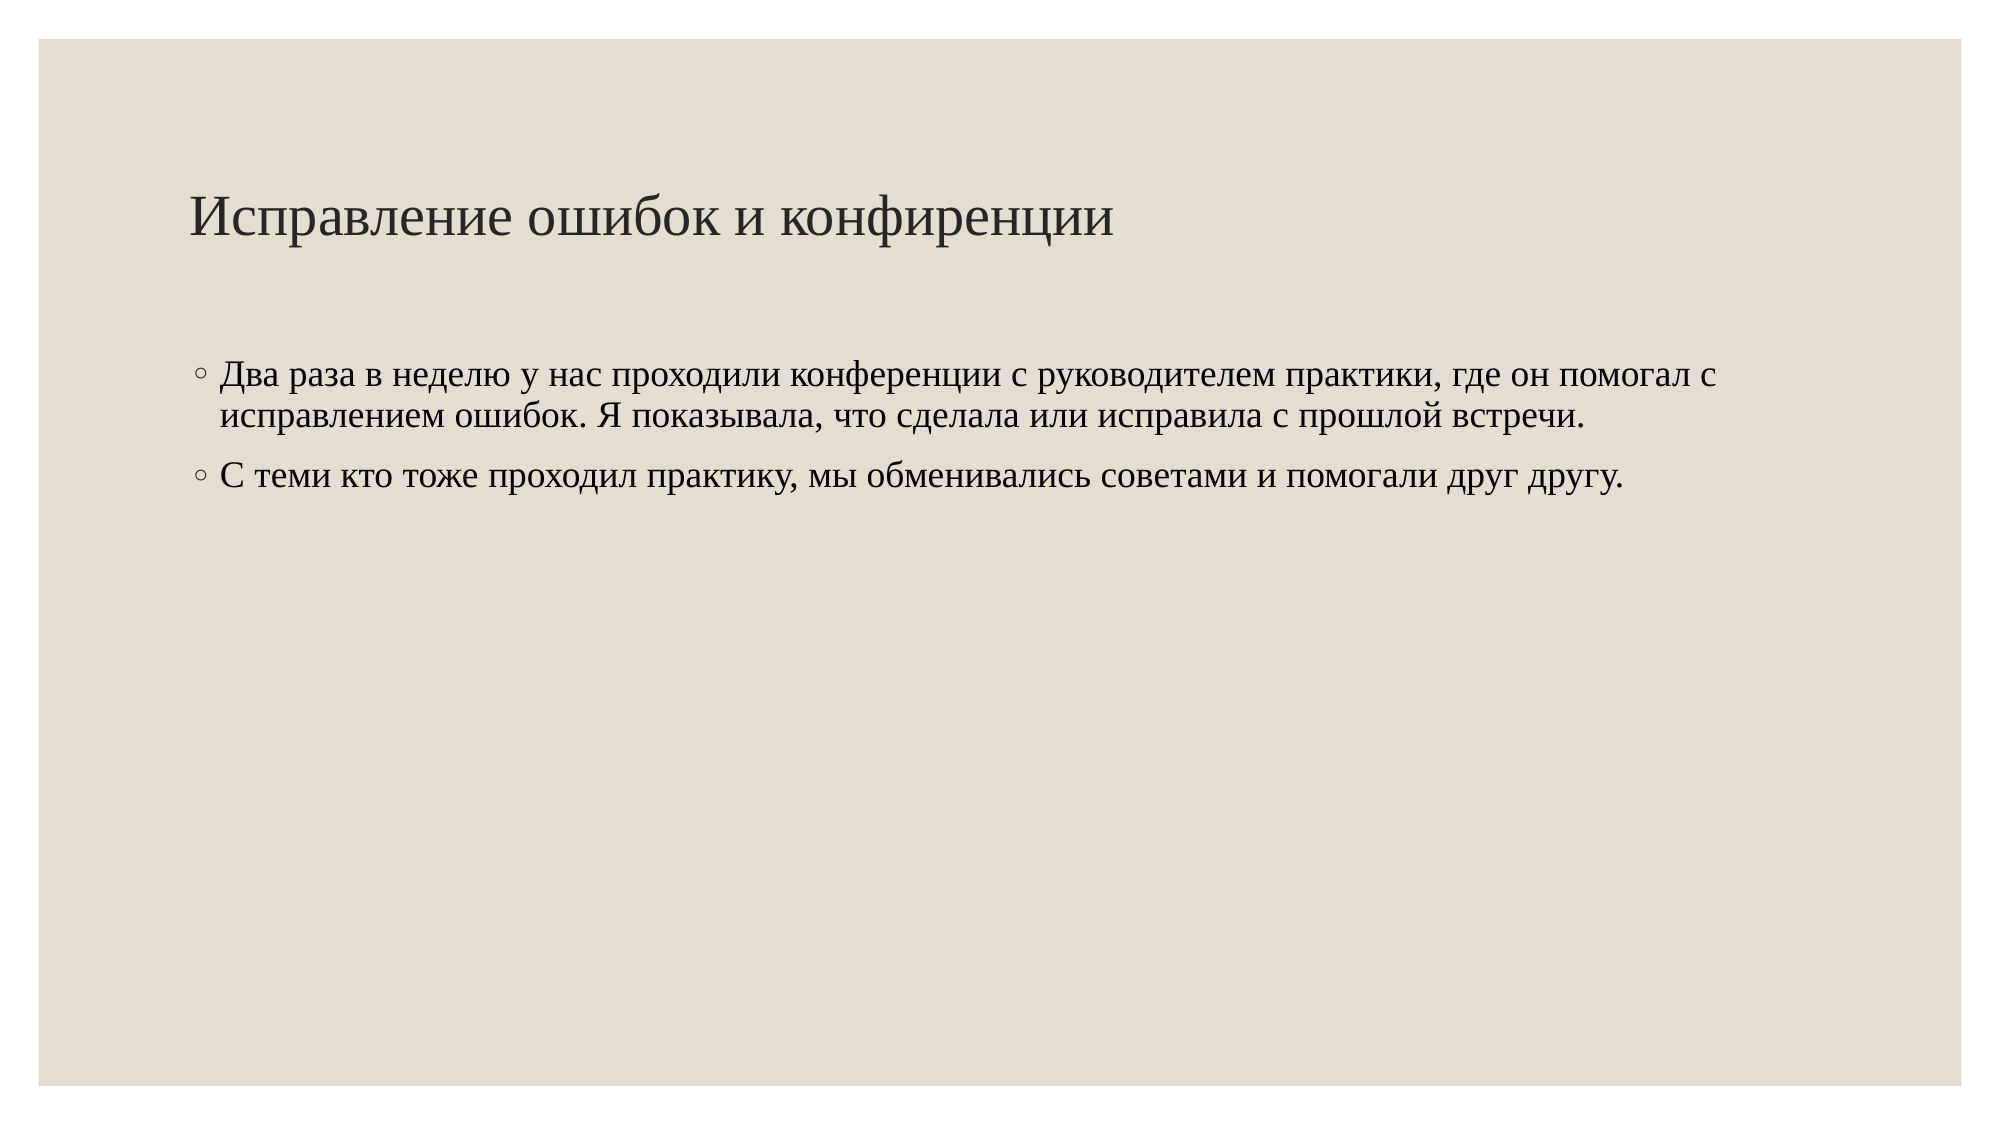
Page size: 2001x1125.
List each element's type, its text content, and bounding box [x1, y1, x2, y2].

list Два раза в неделю у нас проходили конференции с руководителем практики, где он помогал с исправлением ошибок. Я показывала, что сделала или исправила с прошлой встречи. С теми кто тоже проходил практику, мы обменивались советами и помогали друг другу. [174, 345, 1825, 990]
title Исправление ошибок и конфиренции [174, 105, 1825, 331]
